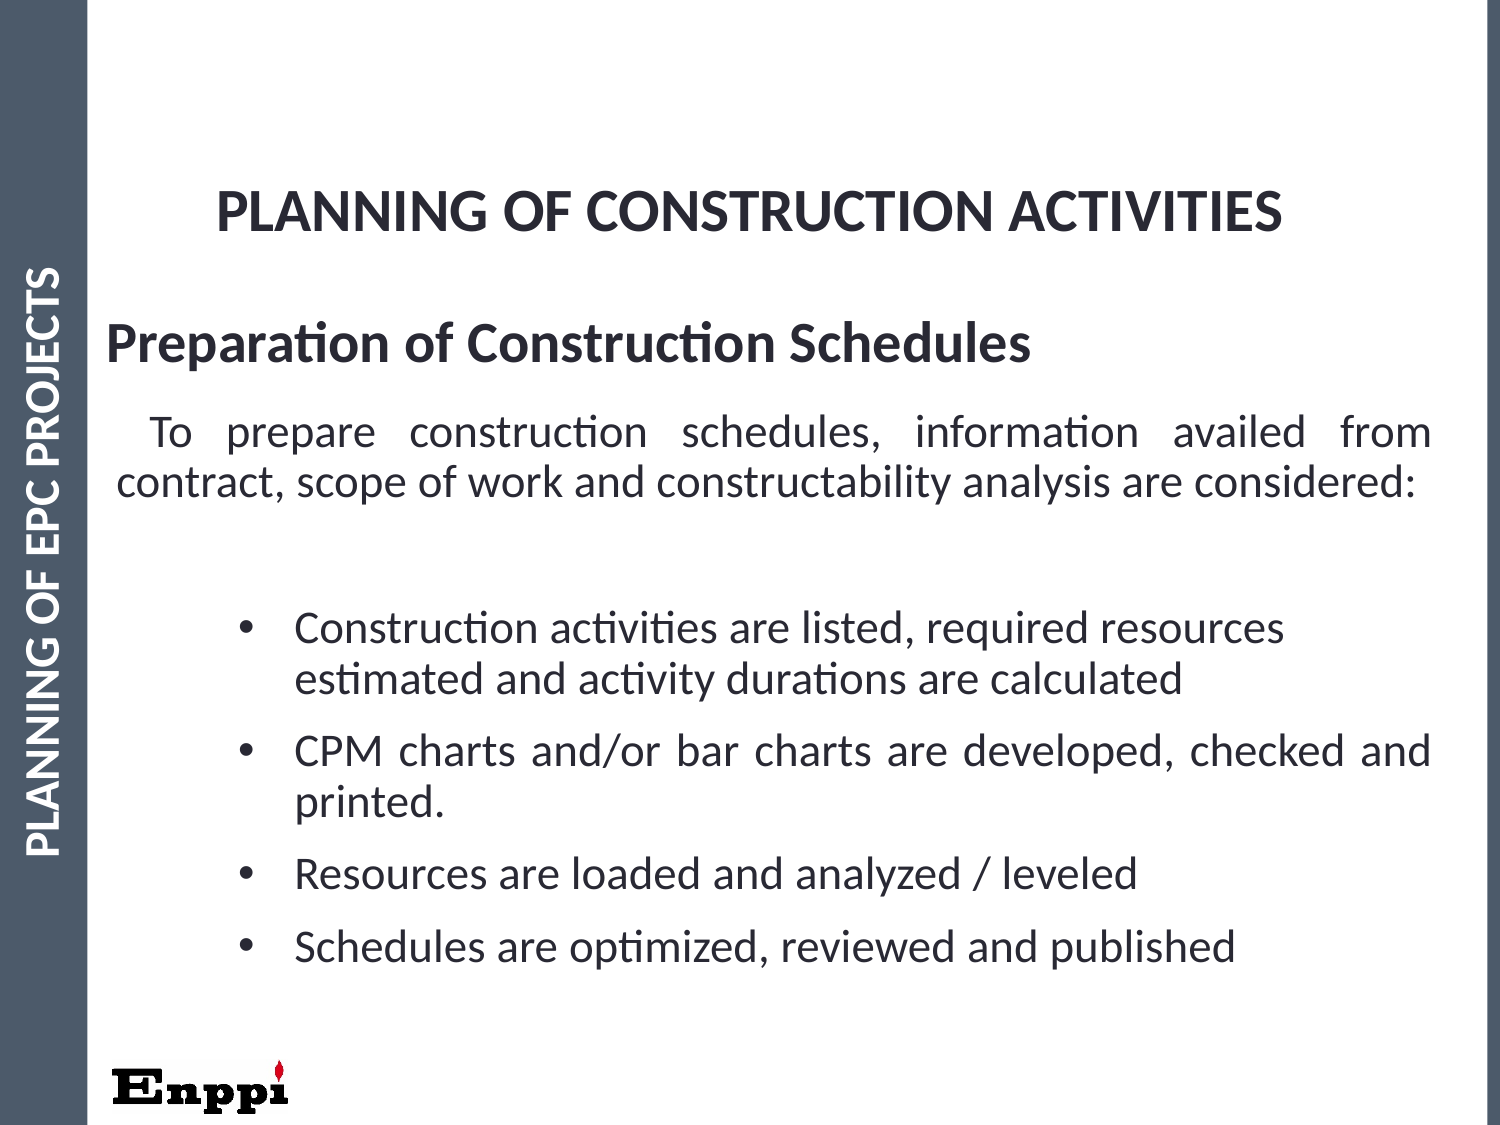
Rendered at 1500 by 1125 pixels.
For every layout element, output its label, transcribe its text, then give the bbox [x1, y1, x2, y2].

text_box Preparation of Construction Schedules [87, 295, 1238, 384]
text_box PLANNING OF EPC PROJECTS [7, 0, 78, 1125]
list To prepare construction schedules, information availed from contract, scope of work and constructability analysis are considered: Construction activities are listed, required resources estimated and activity durations are calculated CPM charts and/or bar charts are developed, checked and printed. Resources are loaded and analyzed / leveled Schedules are optimized, reviewed and published [99, 398, 1450, 950]
picture [112, 1059, 288, 1114]
text_box PLANNING OF CONSTRUCTION ACTIVITIES [99, 170, 1400, 253]
